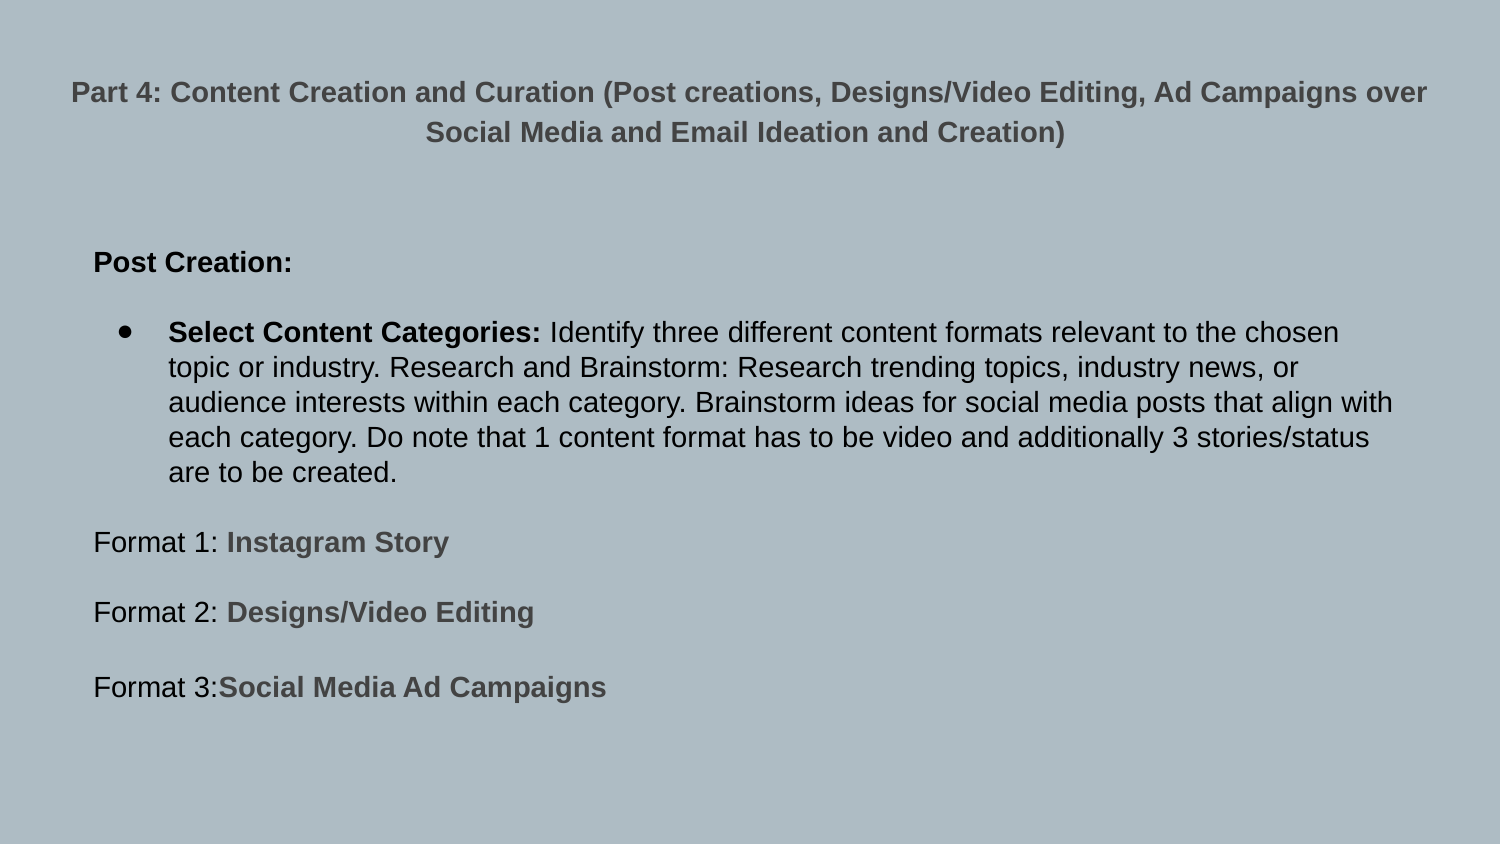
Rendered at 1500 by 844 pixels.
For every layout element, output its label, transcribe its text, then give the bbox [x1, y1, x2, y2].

text_box Part 4: Content Creation and Curation (Post creations, Designs/Video Editing, Ad Campaigns over Social Media and Email Ideation and Creation) [29, 53, 1471, 164]
text_box Post Creation: Select Content Categories: Identify three different content formats relevant to the chosen topic or industry. Research and Brainstorm: Research trending topics, industry news, or audience interests within each category. Brainstorm ideas for social media posts that align with each category. Do note that 1 content format has to be video and additionally 3 stories/status are to be created. Format 1: Instagram Story Format 2: Designs/Video Editing Format 3:Social Media Ad Campaigns [78, 228, 1422, 818]
